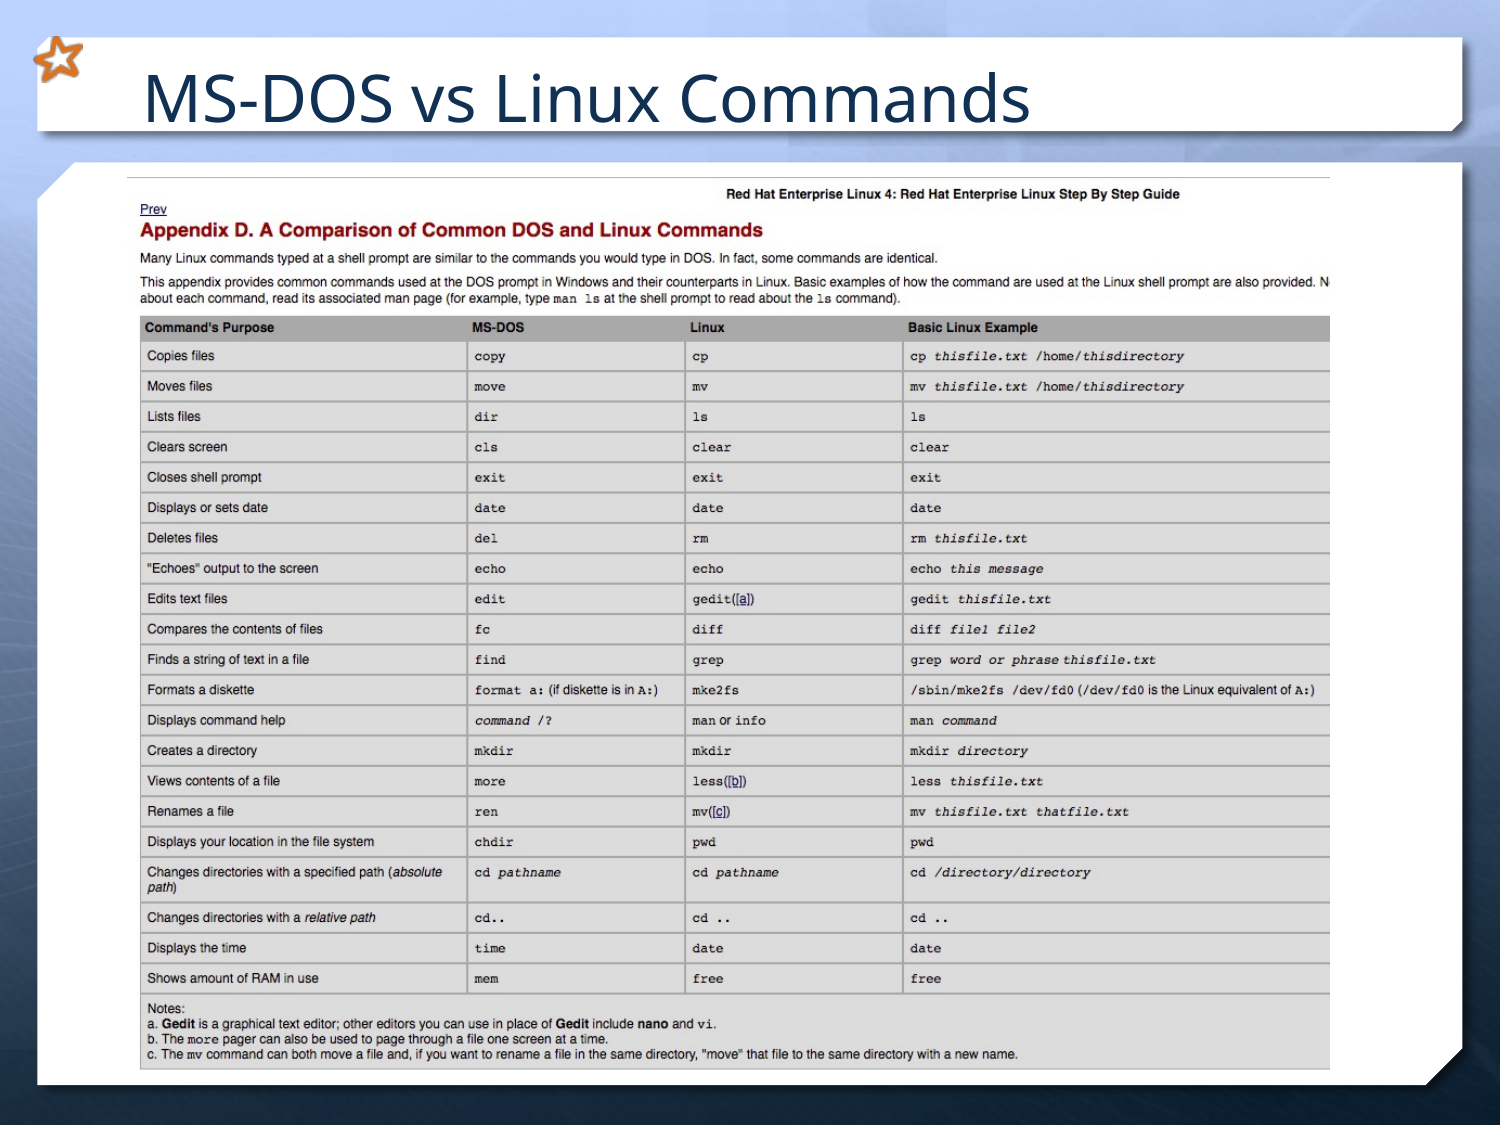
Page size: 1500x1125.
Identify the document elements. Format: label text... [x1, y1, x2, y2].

title MS-DOS vs Linux Commands [127, 48, 1427, 144]
picture [33, 36, 83, 83]
picture [127, 177, 1331, 1076]
